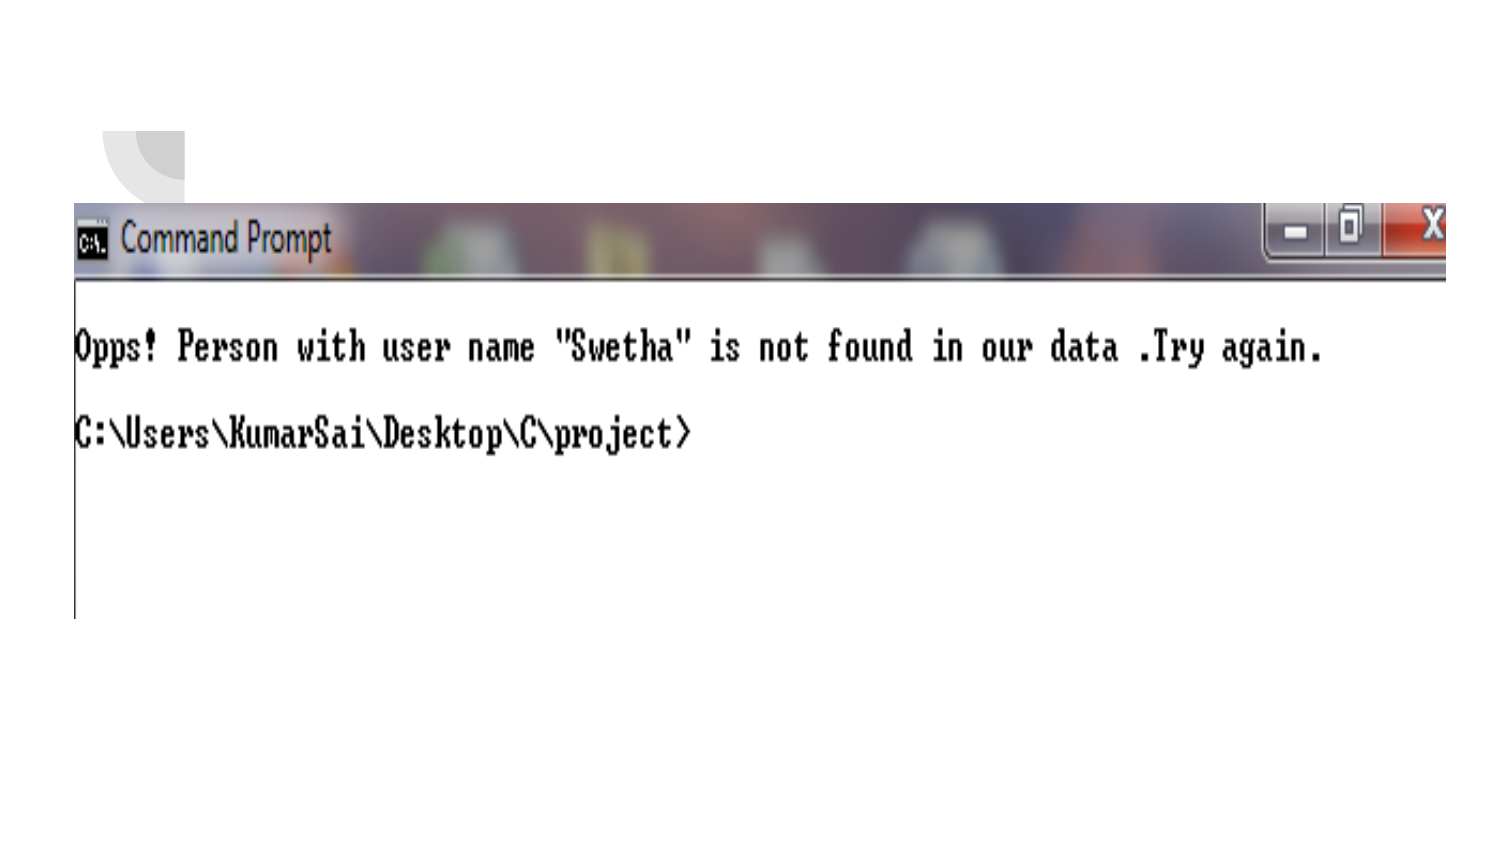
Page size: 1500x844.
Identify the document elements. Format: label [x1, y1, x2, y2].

picture [74, 203, 1446, 619]
